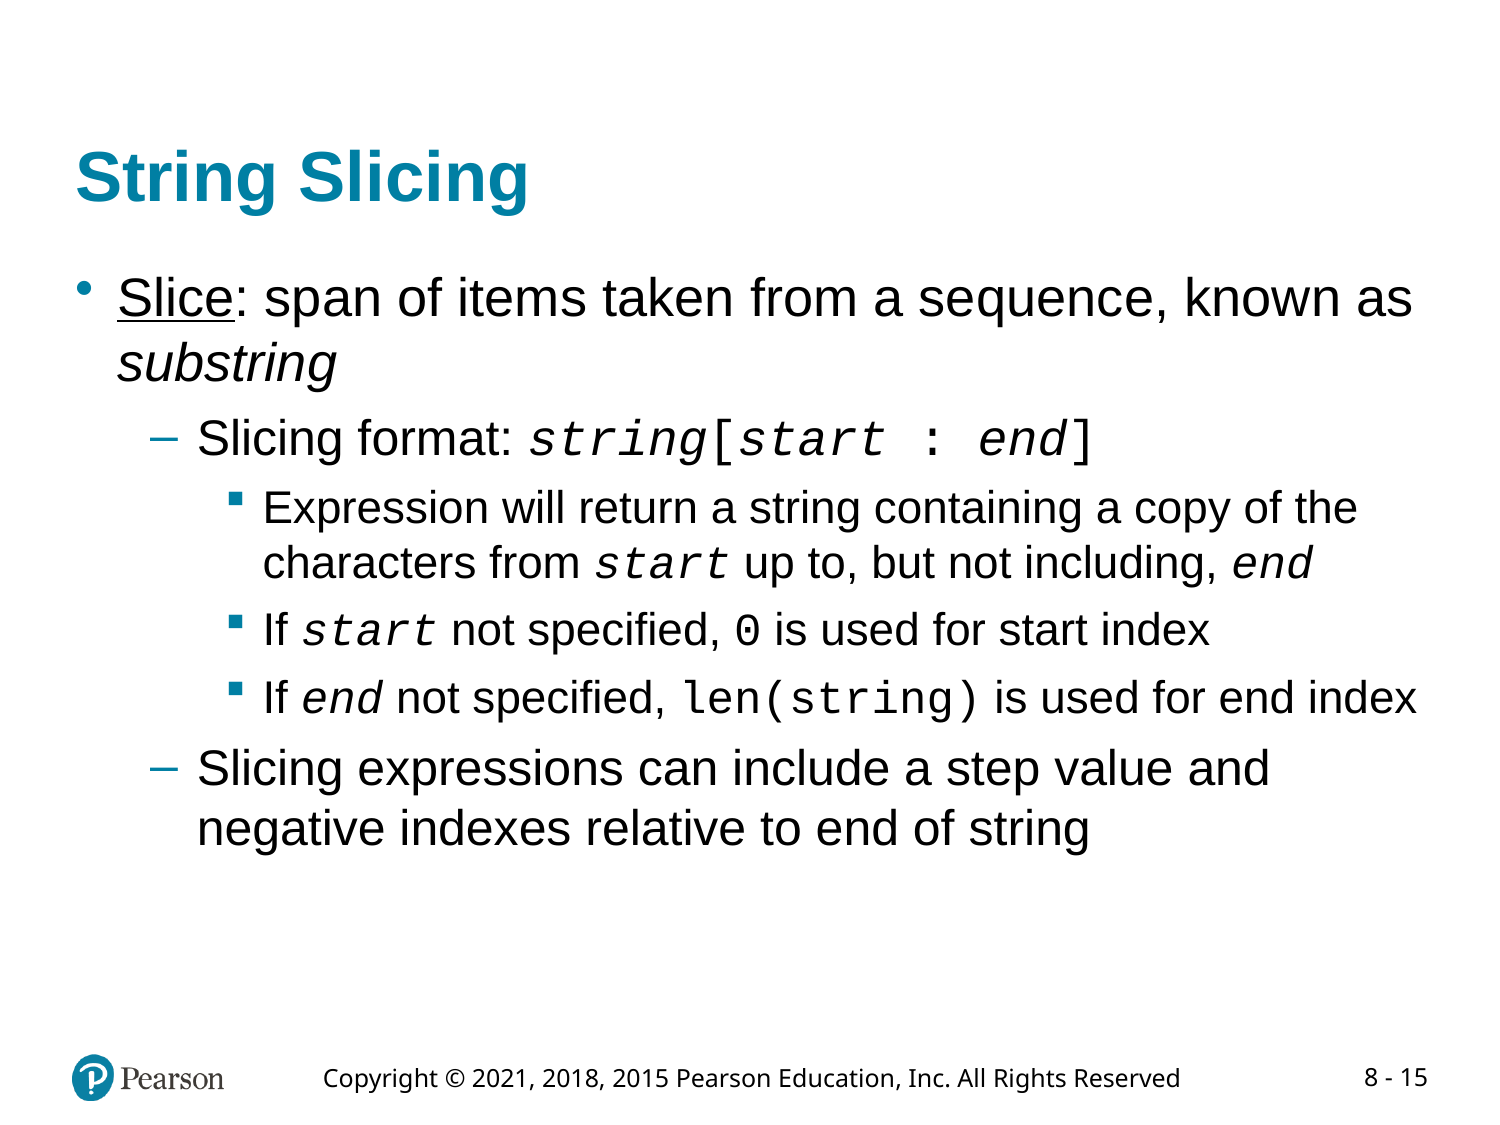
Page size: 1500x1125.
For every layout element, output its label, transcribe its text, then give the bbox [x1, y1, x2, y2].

picture [72, 1054, 89, 1072]
list Slice: span of items taken from a sequence, known as substring Slicing format: string[start : end] Expression will return a string containing a copy of the characters from start up to, but not including, end If start not specified, 0 is used for start index If end not specified, len(string) is used for end index Slicing expressions can include a step value and negative indexes relative to end of string [75, 262, 1425, 1005]
picture [81, 1064, 107, 1089]
picture [72, 1087, 83, 1101]
title String Slicing [75, 35, 1425, 216]
picture [99, 1054, 224, 1101]
